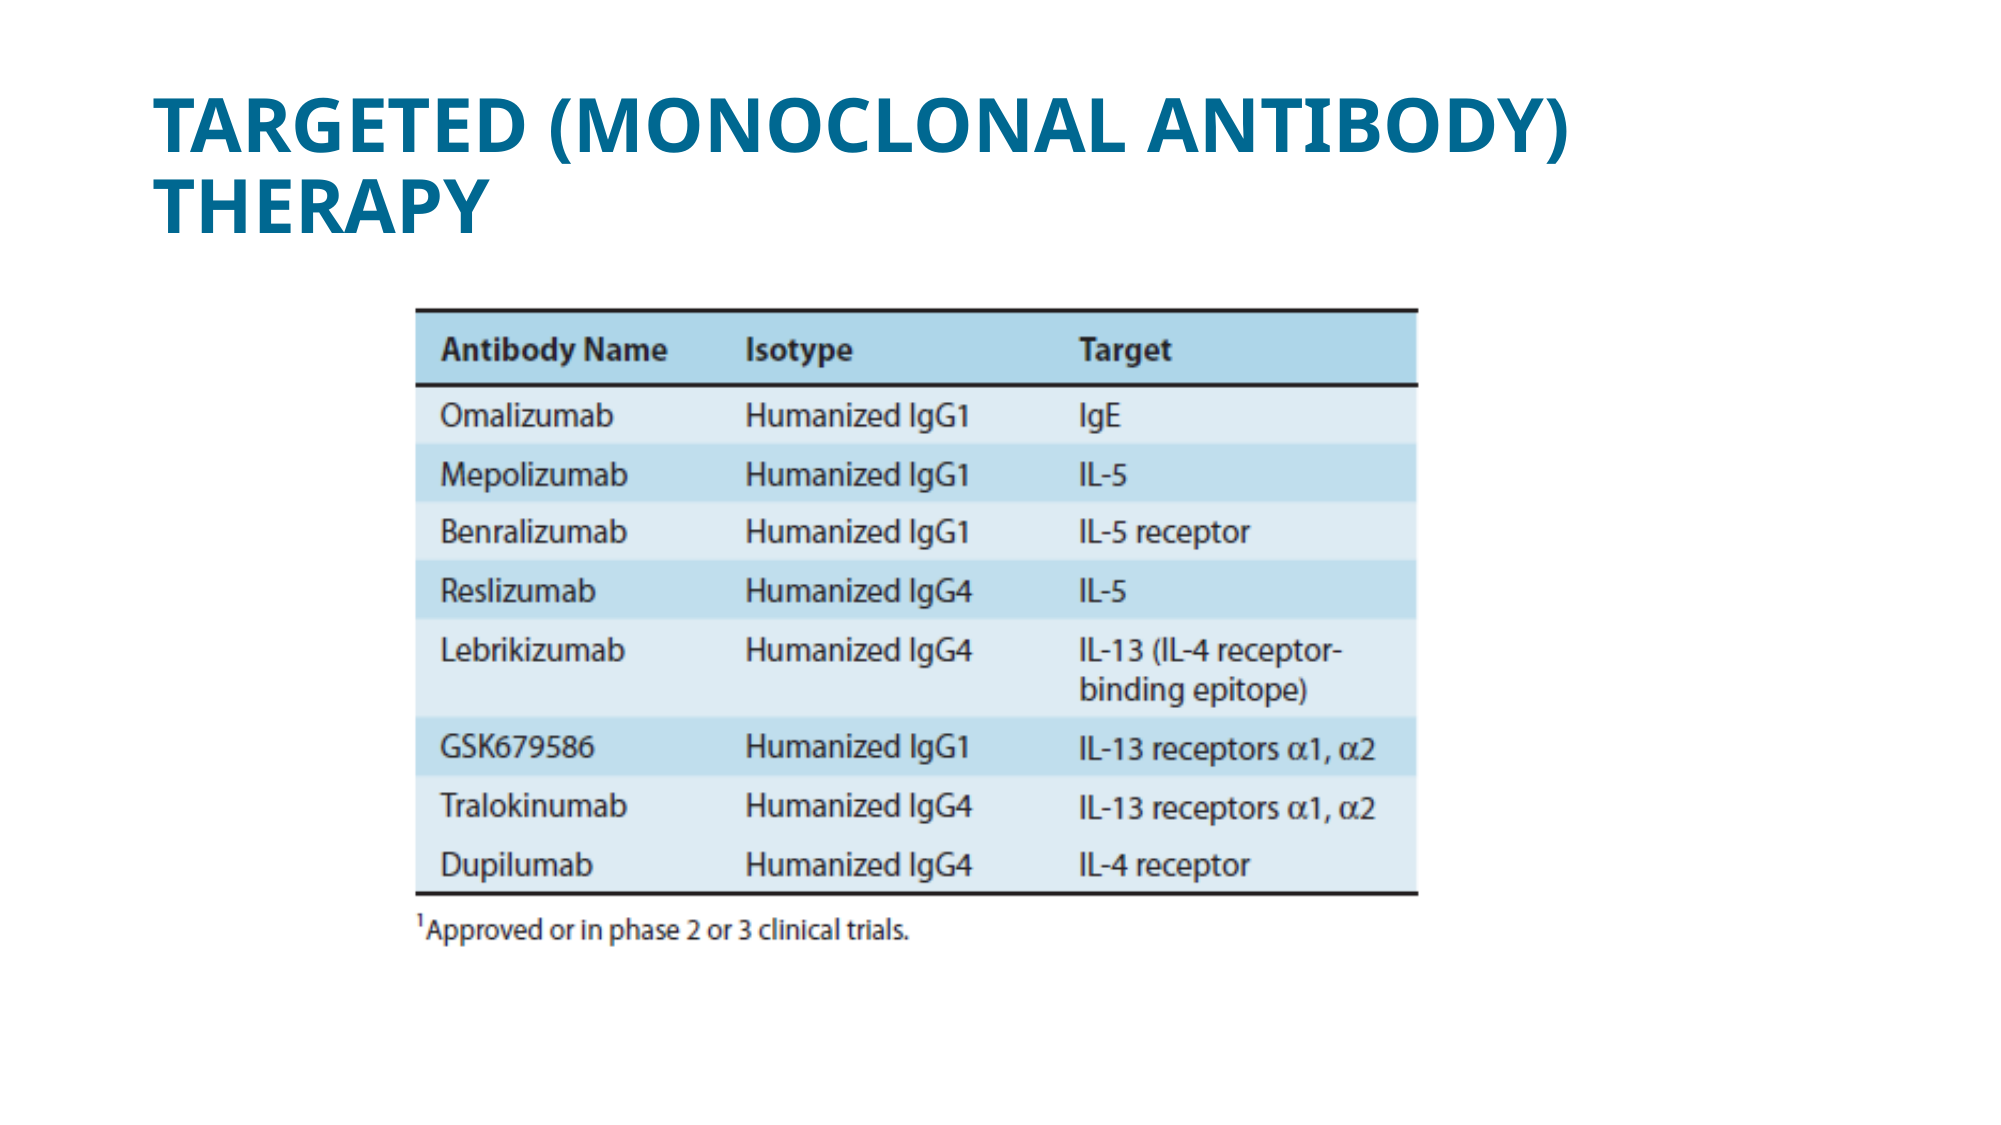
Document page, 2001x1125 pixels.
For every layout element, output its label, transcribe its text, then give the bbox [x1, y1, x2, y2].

title TARGETED (MONOCLONAL ANTIBODY) THERAPY [137, 59, 1863, 278]
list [384, 298, 1436, 949]
